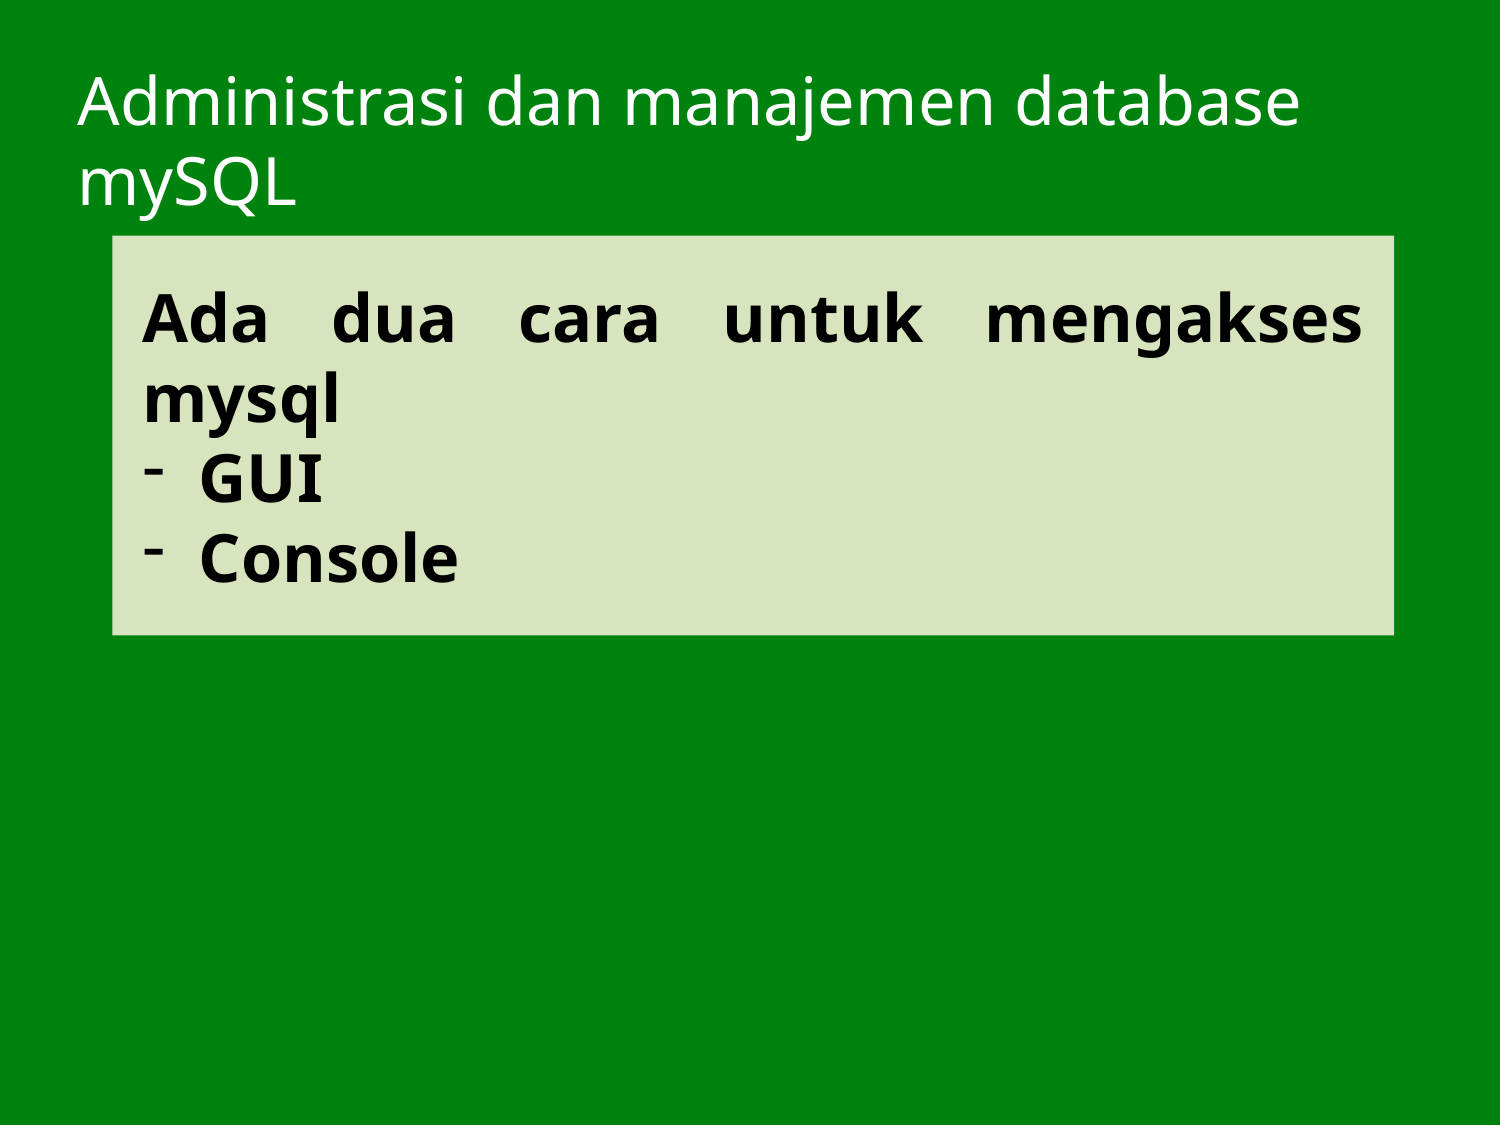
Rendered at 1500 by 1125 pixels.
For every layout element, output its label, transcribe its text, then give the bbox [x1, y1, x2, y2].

title Administrasi dan manajemen database mySQL [62, 45, 1500, 233]
text_box Ada dua cara untuk mengakses mysql GUI Console [110, 233, 1396, 638]
